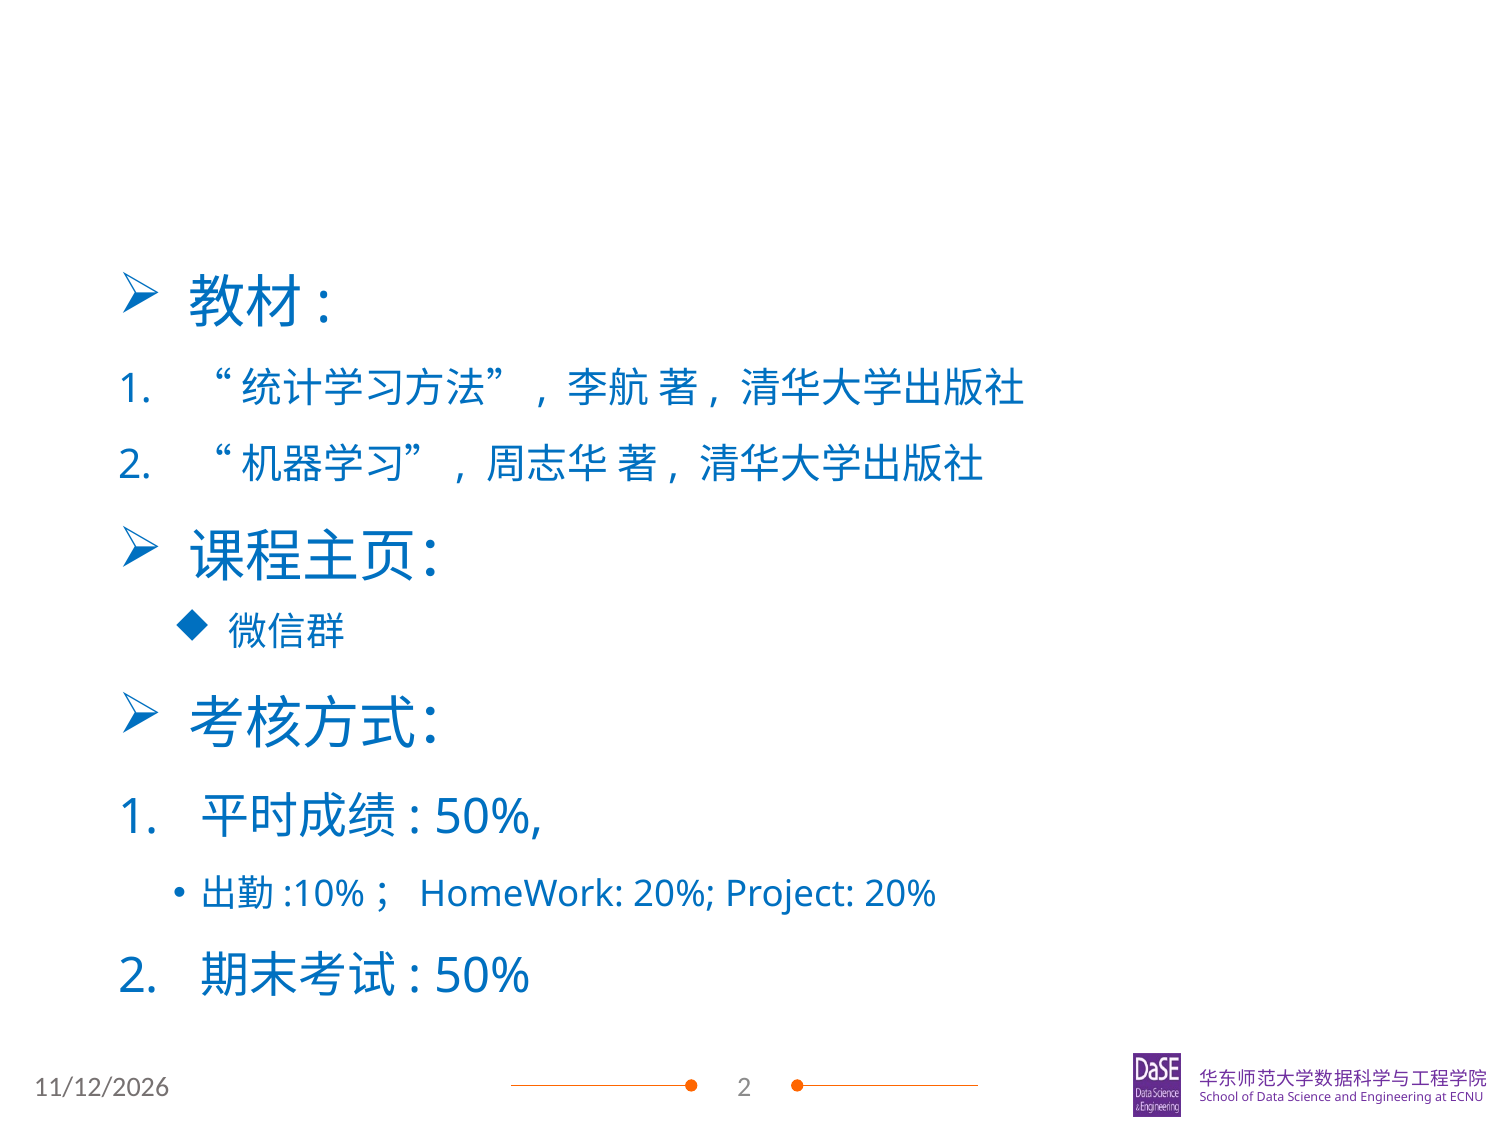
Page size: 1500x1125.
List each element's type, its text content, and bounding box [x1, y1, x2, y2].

picture [1133, 1053, 1181, 1117]
list 教材: “统计学习方法”, 李航 著, 清华大学出版社 “机器学习”, 周志华 著, 清华大学出版社 课程主页： 微信群 考核方式： 平时成绩: 50%, 出勤:10%；HomeWork: 20%; Project: 20% 期末考试: 50% [103, 241, 1397, 1016]
